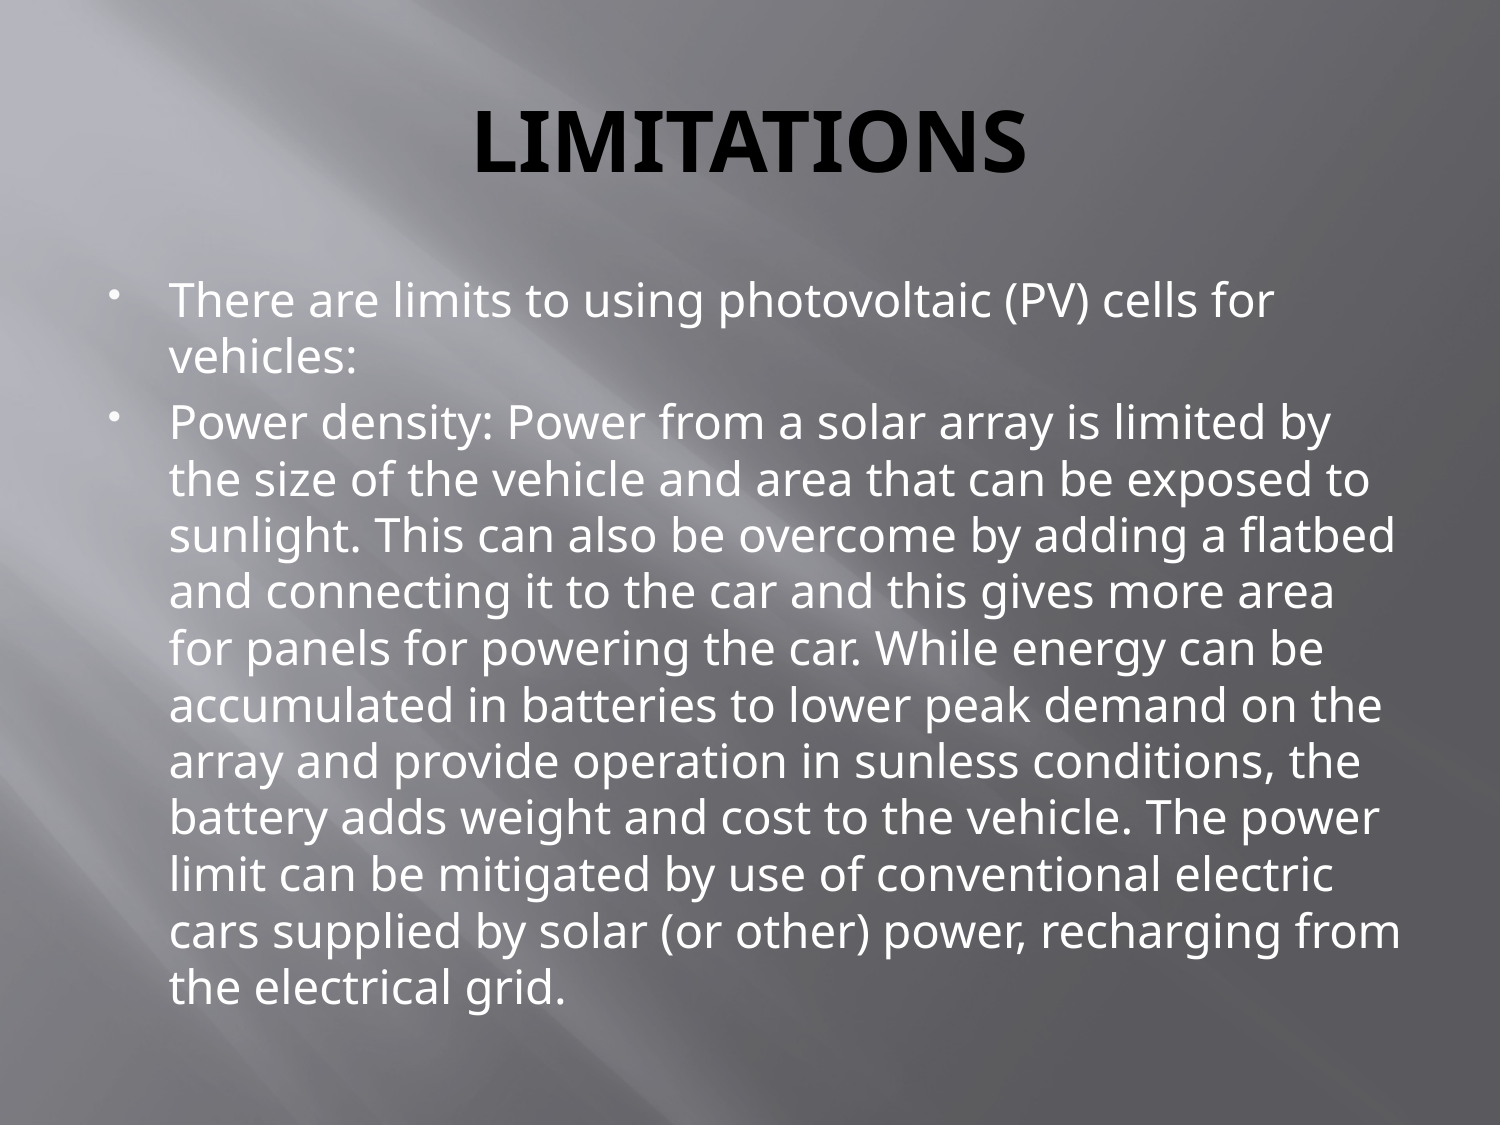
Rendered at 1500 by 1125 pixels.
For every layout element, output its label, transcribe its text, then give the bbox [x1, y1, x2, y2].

list There are limits to using photovoltaic (PV) cells for vehicles: Power density: Power from a solar array is limited by the size of the vehicle and area that can be exposed to sunlight. This can also be overcome by adding a flatbed and connecting it to the car and this gives more area for panels for powering the car. While energy can be accumulated in batteries to lower peak demand on the array and provide operation in sunless conditions, the battery adds weight and cost to the vehicle. The power limit can be mitigated by use of conventional electric cars supplied by solar (or other) power, recharging from the electrical grid. [75, 262, 1425, 1035]
title LIMITATIONS [75, 45, 1425, 233]
